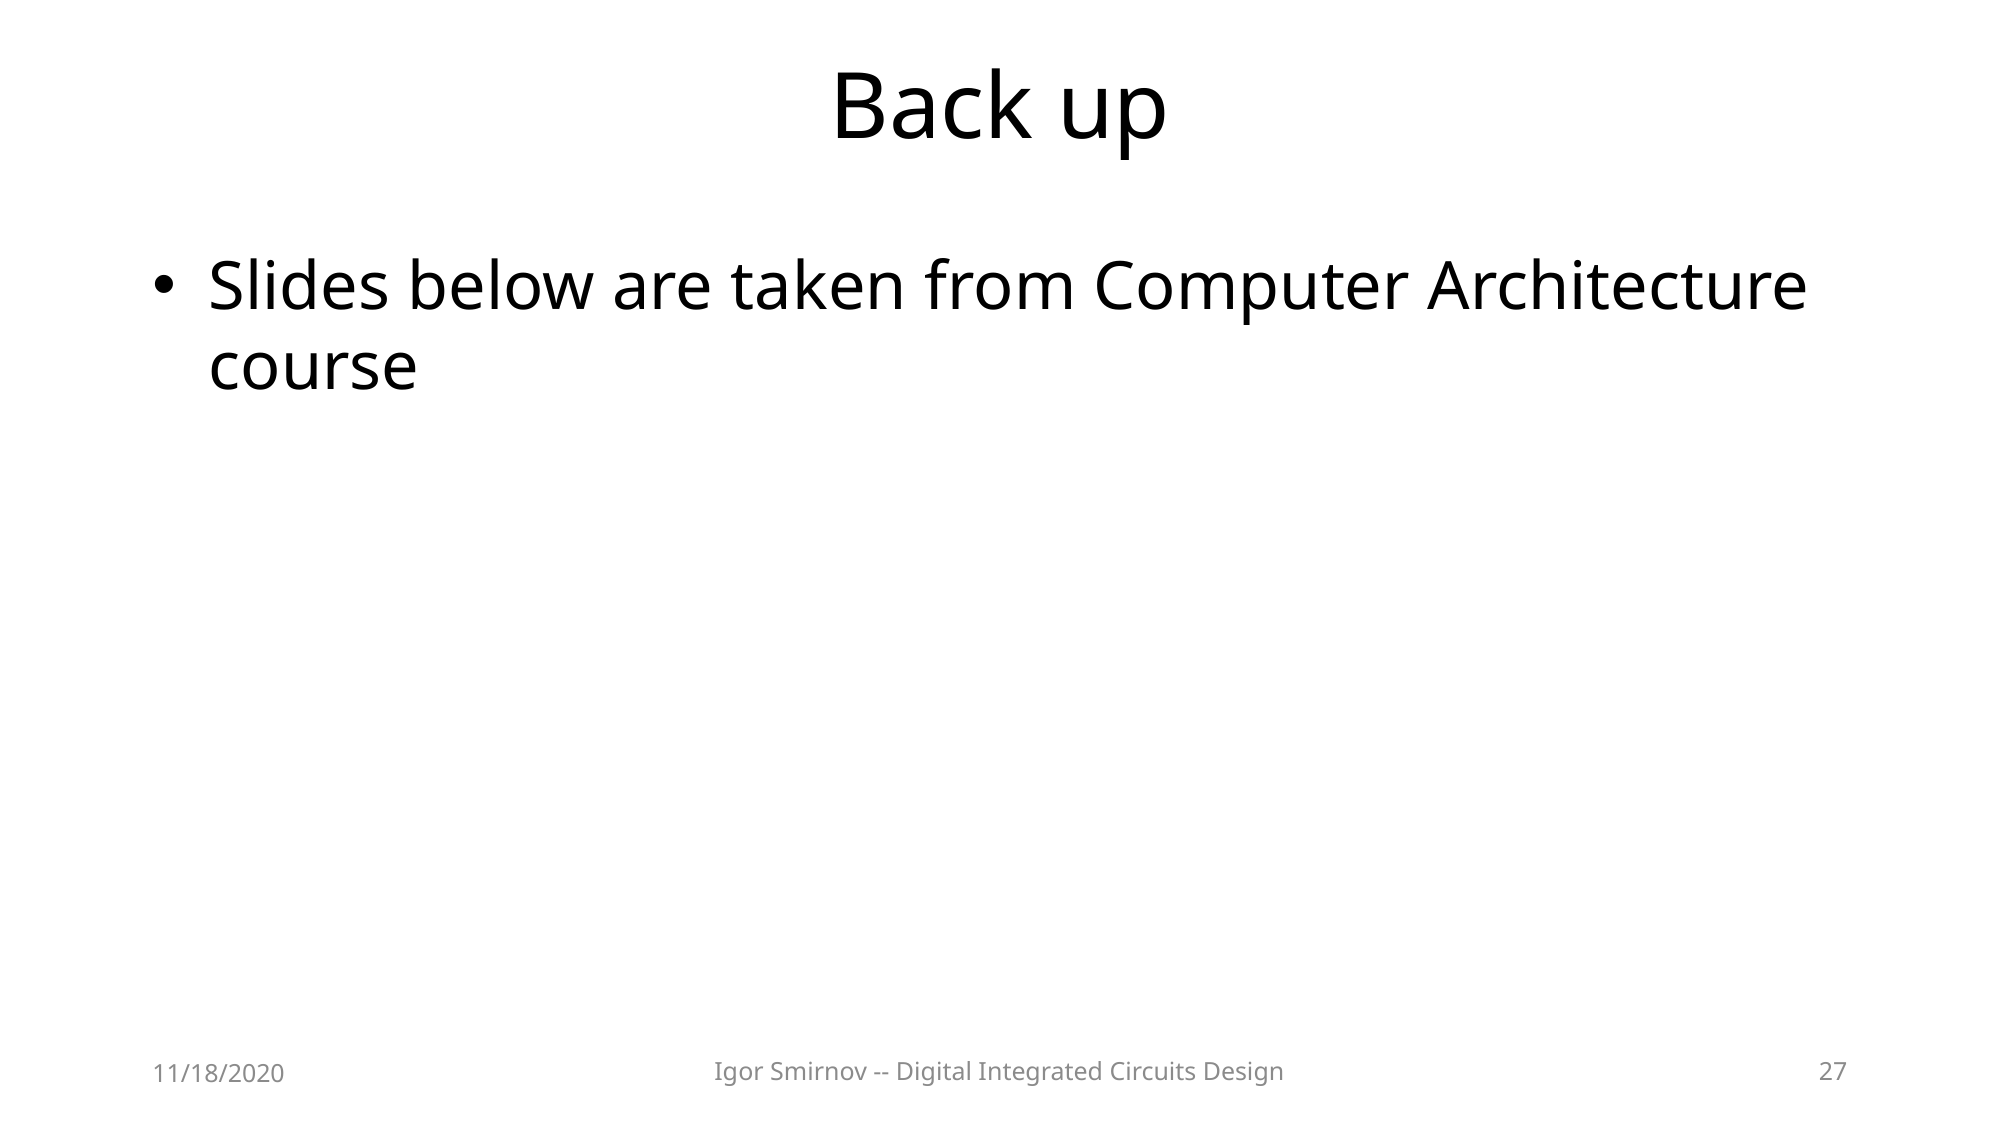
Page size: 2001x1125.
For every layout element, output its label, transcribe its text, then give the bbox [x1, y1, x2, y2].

title Back up [137, 0, 1863, 218]
footer Igor Smirnov -- Digital Integrated Circuits Design [662, 1042, 1338, 1103]
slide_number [137, 1042, 588, 1103]
list Slides below are taken from Computer Architecture course [137, 235, 1863, 1014]
slide_number 27 [1412, 1042, 1863, 1103]
